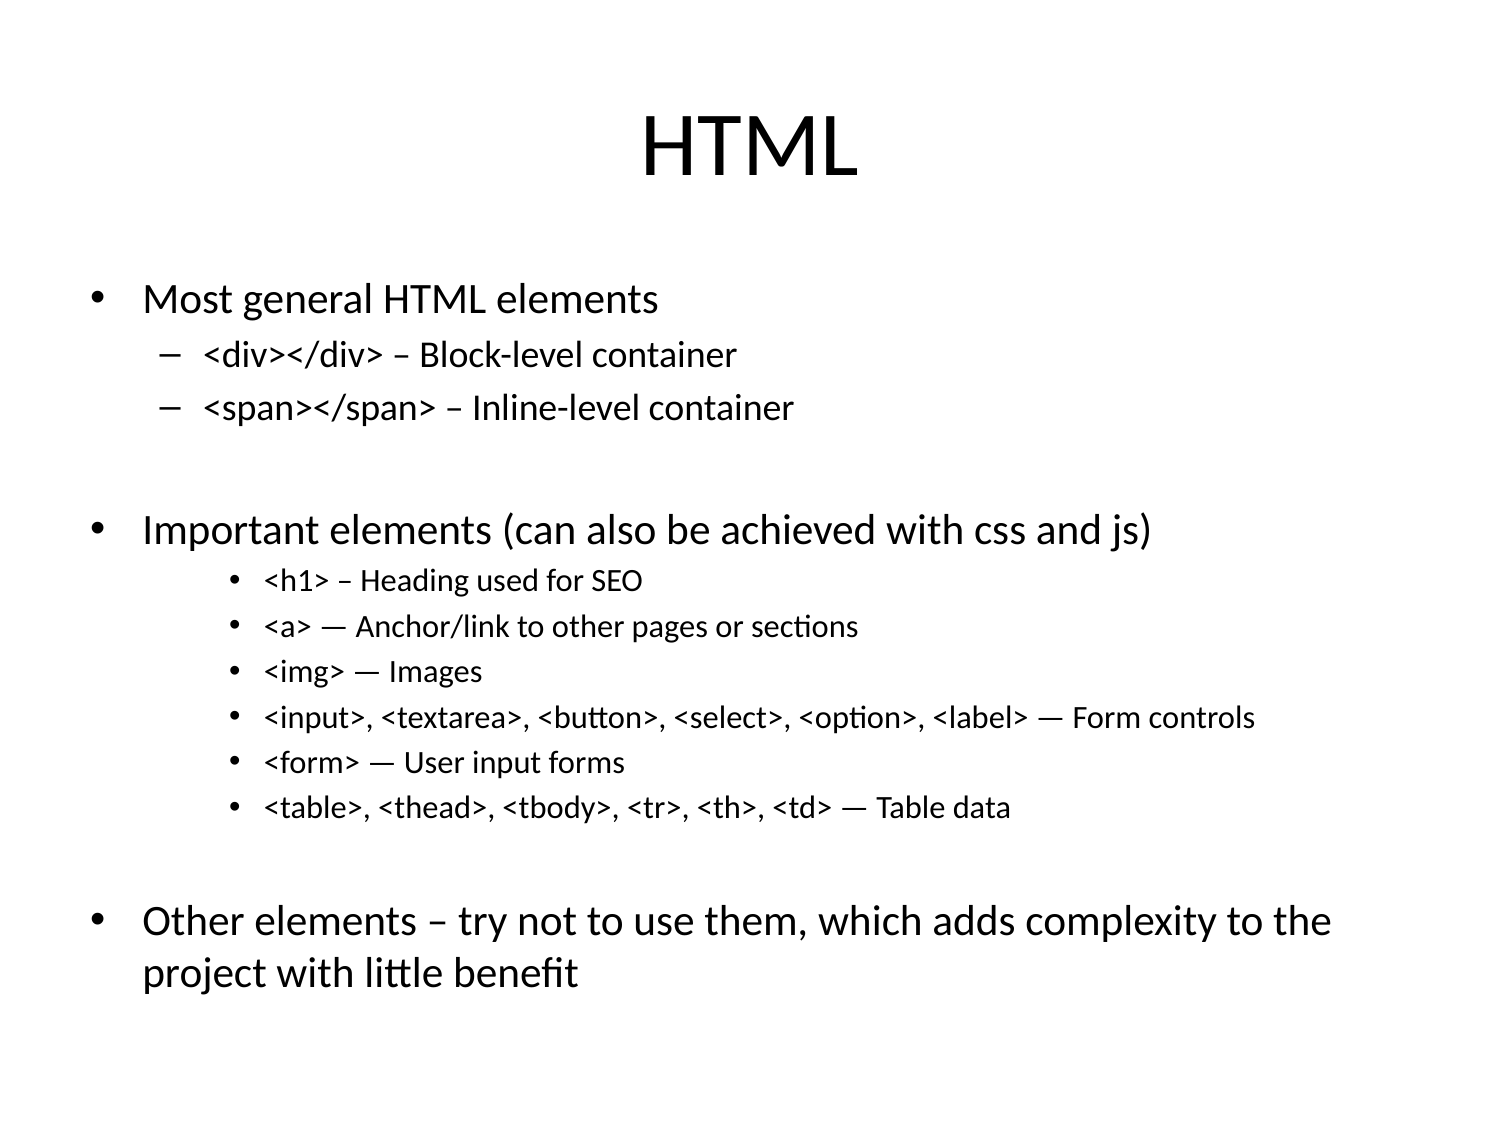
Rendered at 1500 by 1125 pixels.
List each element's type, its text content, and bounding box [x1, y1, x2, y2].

list Most general HTML elements <div></div> – Block-level container <span></span> – Inline-level container Important elements (can also be achieved with css and js) <h1> – Heading used for SEO <a> — Anchor/link to other pages or sections <img> — Images <input>, <textarea>, <button>, <select>, <option>, <label> — Form controls <form> — User input forms <table>, <thead>, <tbody>, <tr>, <th>, <td> — Table data Other elements – try not to use them, which adds complexity to the project with little benefit [75, 262, 1425, 1005]
title HTML [75, 45, 1425, 233]
